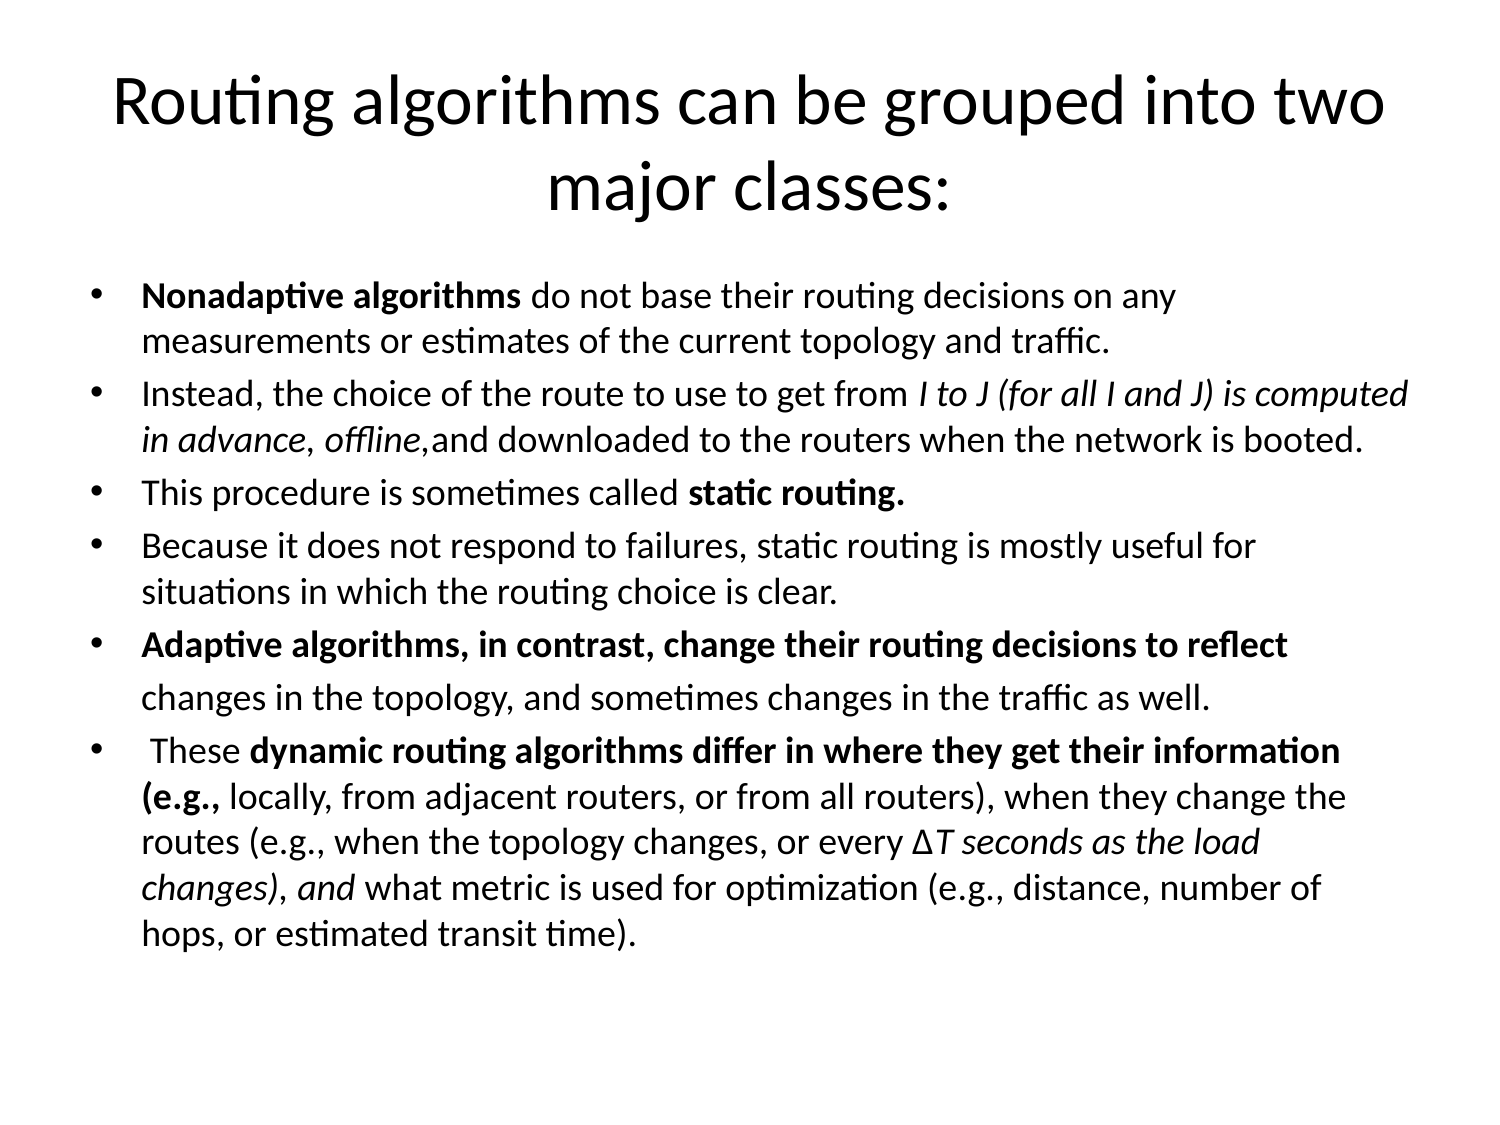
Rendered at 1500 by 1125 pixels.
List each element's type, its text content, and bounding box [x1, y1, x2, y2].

title Routing algorithms can be grouped into two major classes: [75, 45, 1425, 233]
list Nonadaptive algorithms do not base their routing decisions on any measurements or estimates of the current topology and traffic. Instead, the choice of the route to use to get from I to J (for all I and J) is computed in advance, offline,and downloaded to the routers when the network is booted. This procedure is sometimes called static routing. Because it does not respond to failures, static routing is mostly useful for situations in which the routing choice is clear. Adaptive algorithms, in contrast, change their routing decisions to reflect changes in the topology, and sometimes changes in the traffic as well. These dynamic routing algorithms differ in where they get their information (e.g., locally, from adjacent routers, or from all routers), when they change the routes (e.g., when the topology changes, or every ΔT seconds as the load changes), and what metric is used for optimization (e.g., distance, number of hops, or estimated transit time). [75, 262, 1425, 1005]
